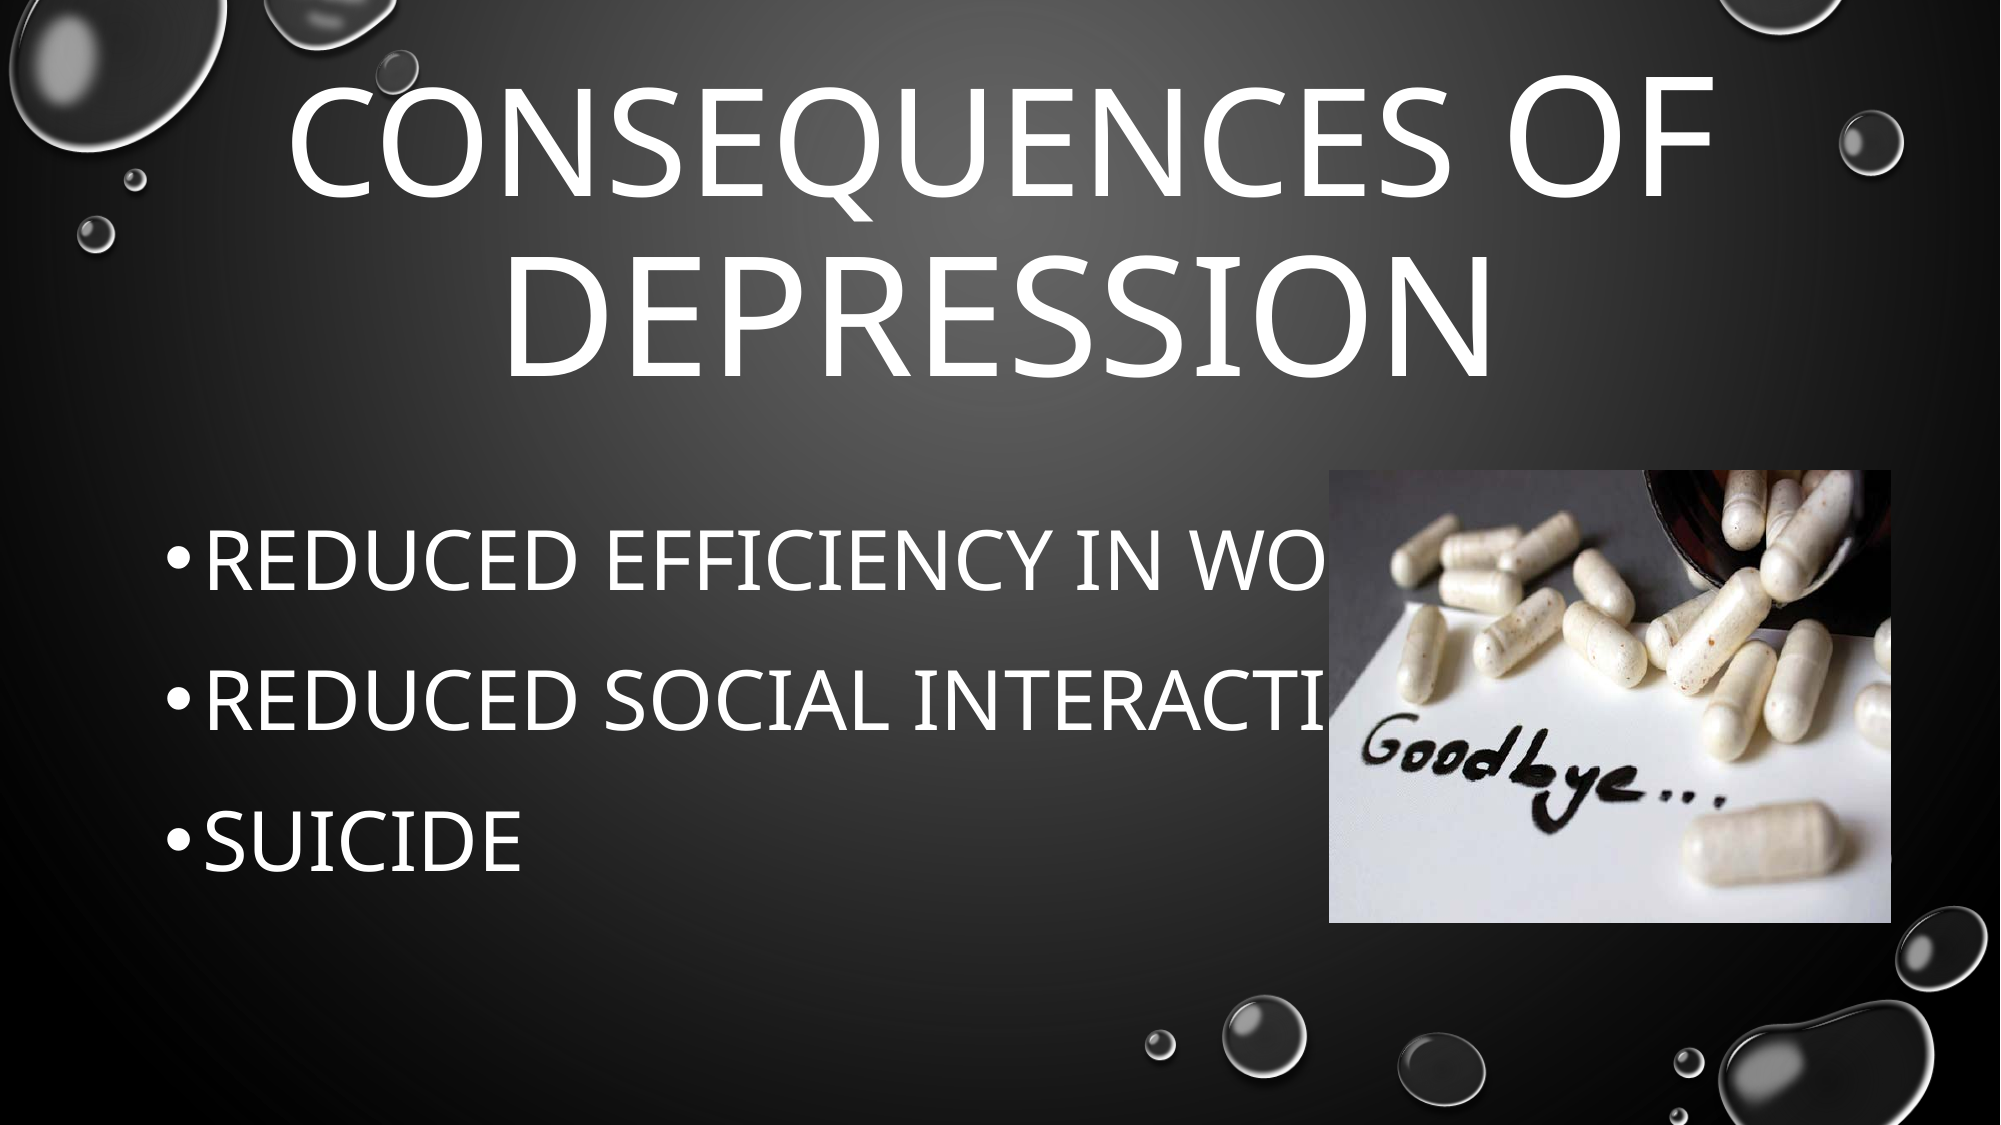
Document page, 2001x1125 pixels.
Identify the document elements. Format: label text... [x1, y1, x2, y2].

list Reduced efficiency in work Reduced social interaction suicide [149, 479, 1850, 950]
picture [0, 0, 2000, 1125]
title Consequences of depression [149, 101, 1851, 364]
